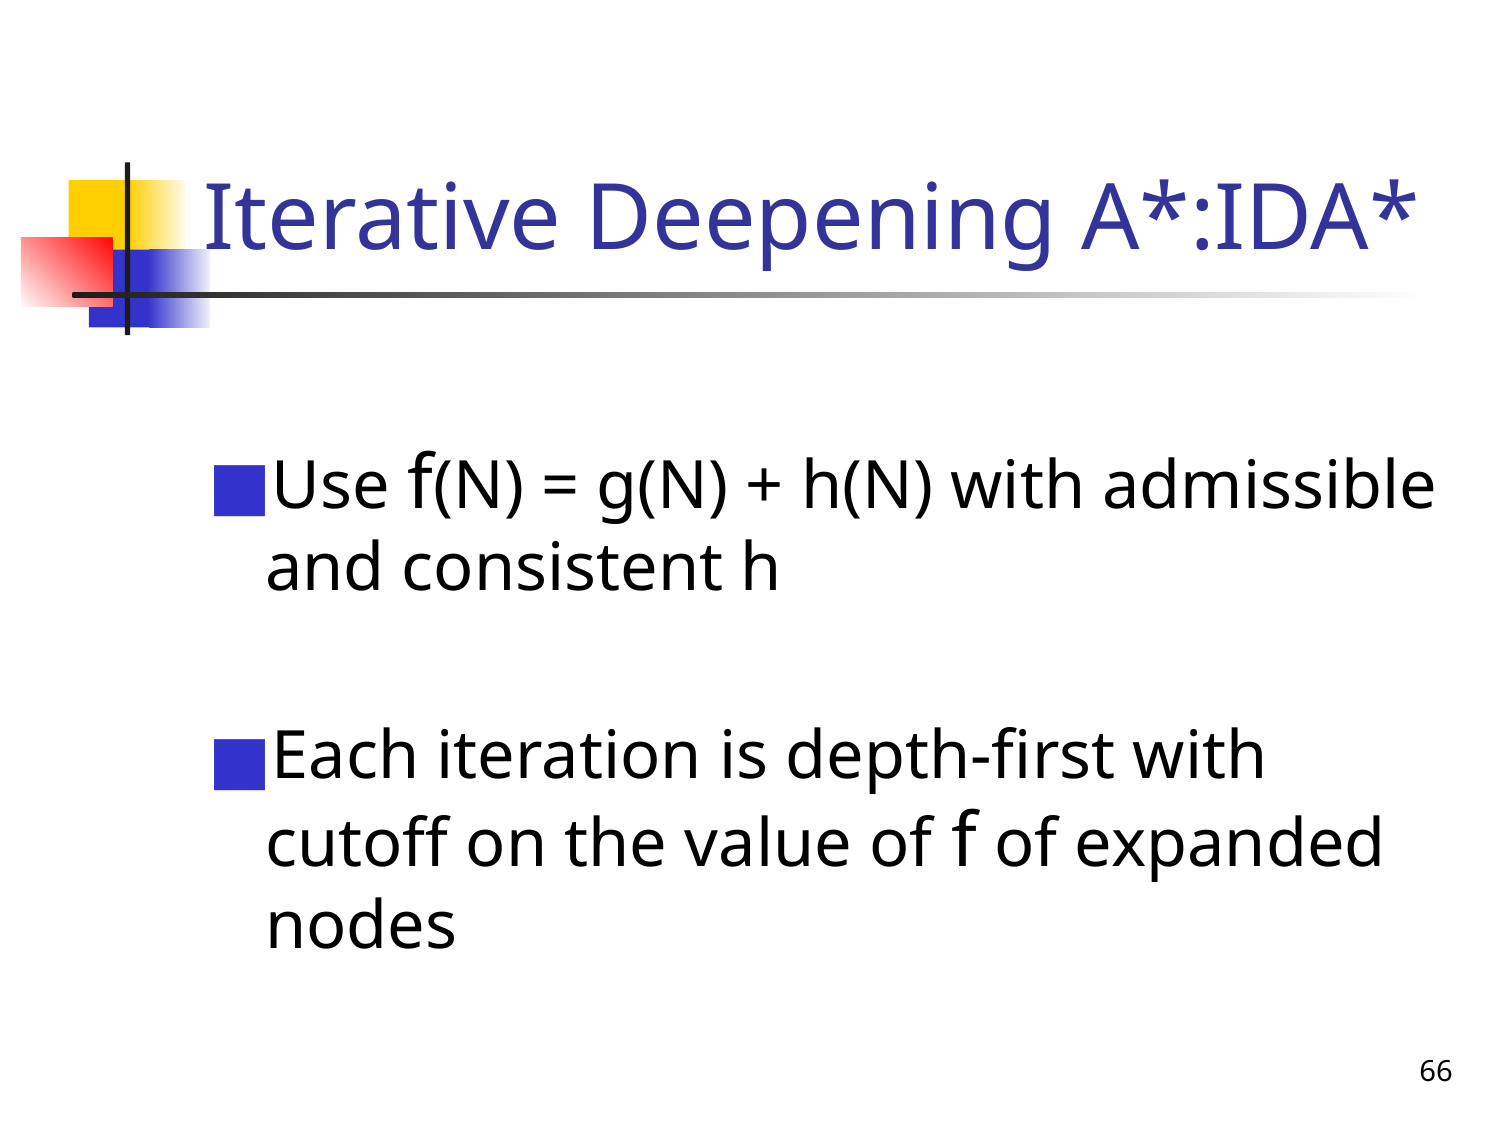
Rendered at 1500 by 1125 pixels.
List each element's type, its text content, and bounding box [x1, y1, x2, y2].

list Use f(N) = g(N) + h(N) with admissible and consistent h Each iteration is depth-first with cutoff on the value of f of expanded nodes [193, 331, 1469, 1006]
slide_number ‹#› [1155, 1024, 1468, 1100]
title Iterative Deepening A*:IDA* [188, 35, 1468, 275]
